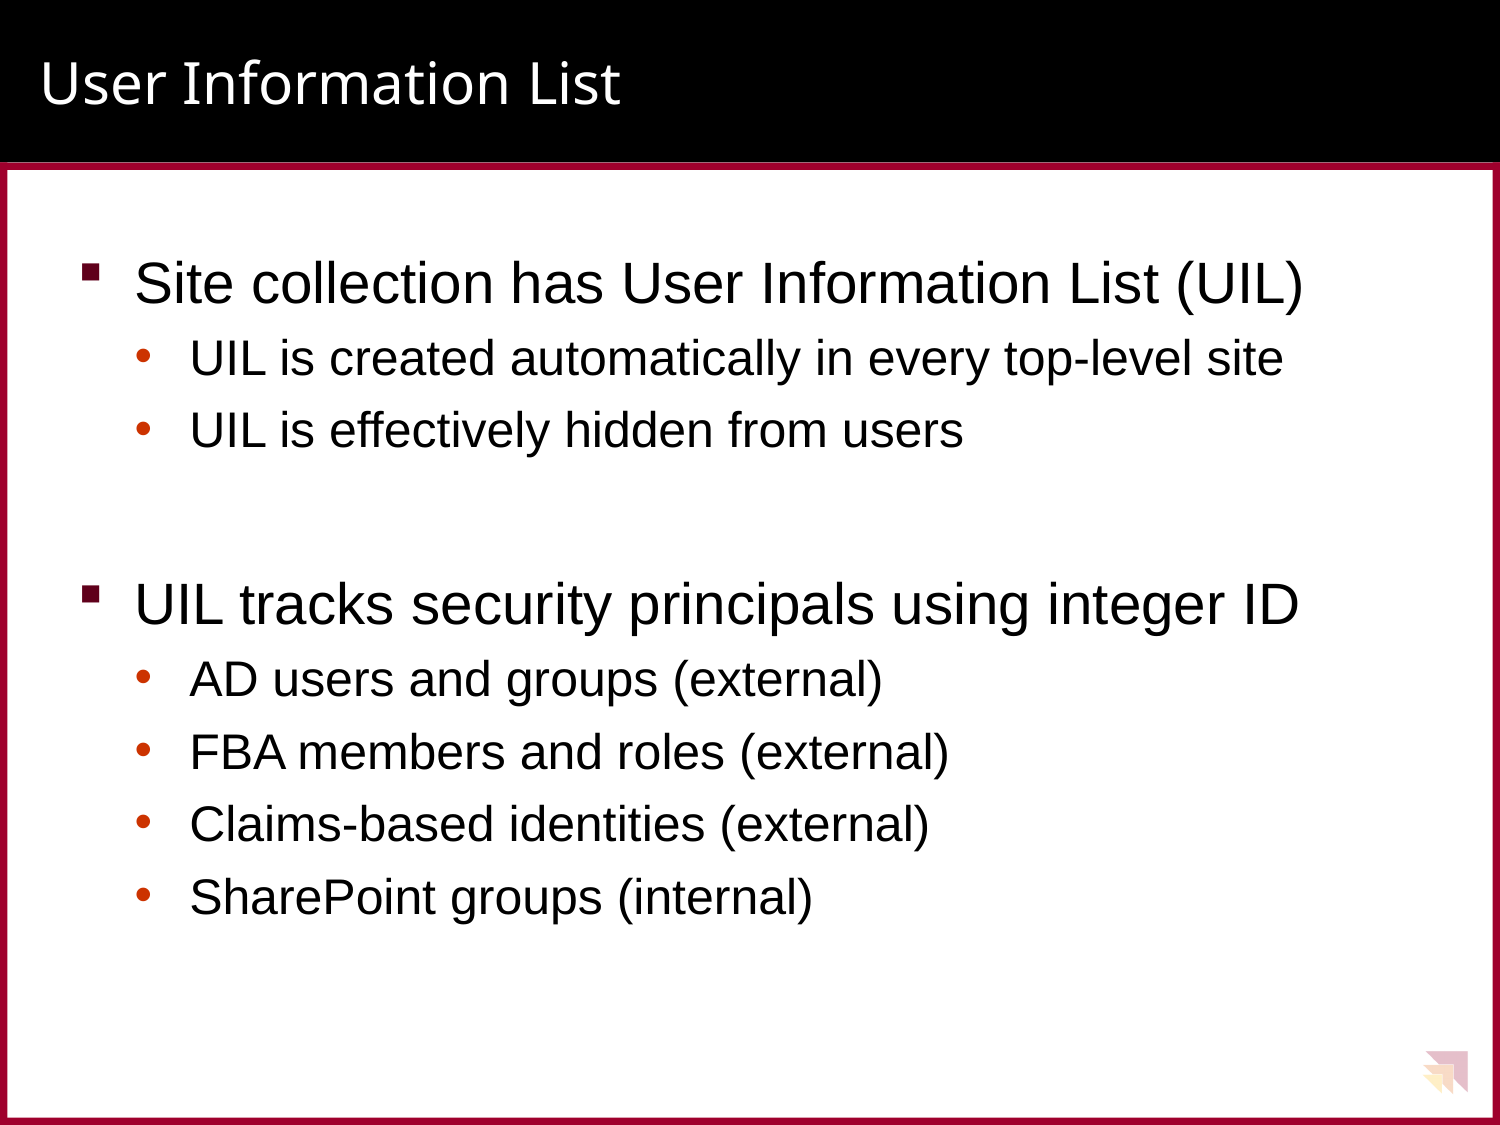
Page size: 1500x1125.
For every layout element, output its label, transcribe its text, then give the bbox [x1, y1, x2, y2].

title User Information List [24, 12, 1438, 150]
list Site collection has User Information List (UIL) UIL is created automatically in every top-level site UIL is effectively hidden from users UIL tracks security principals using integer ID AD users and groups (external) FBA members and roles (external) Claims-based identities (external) SharePoint groups (internal) [62, 237, 1438, 1088]
